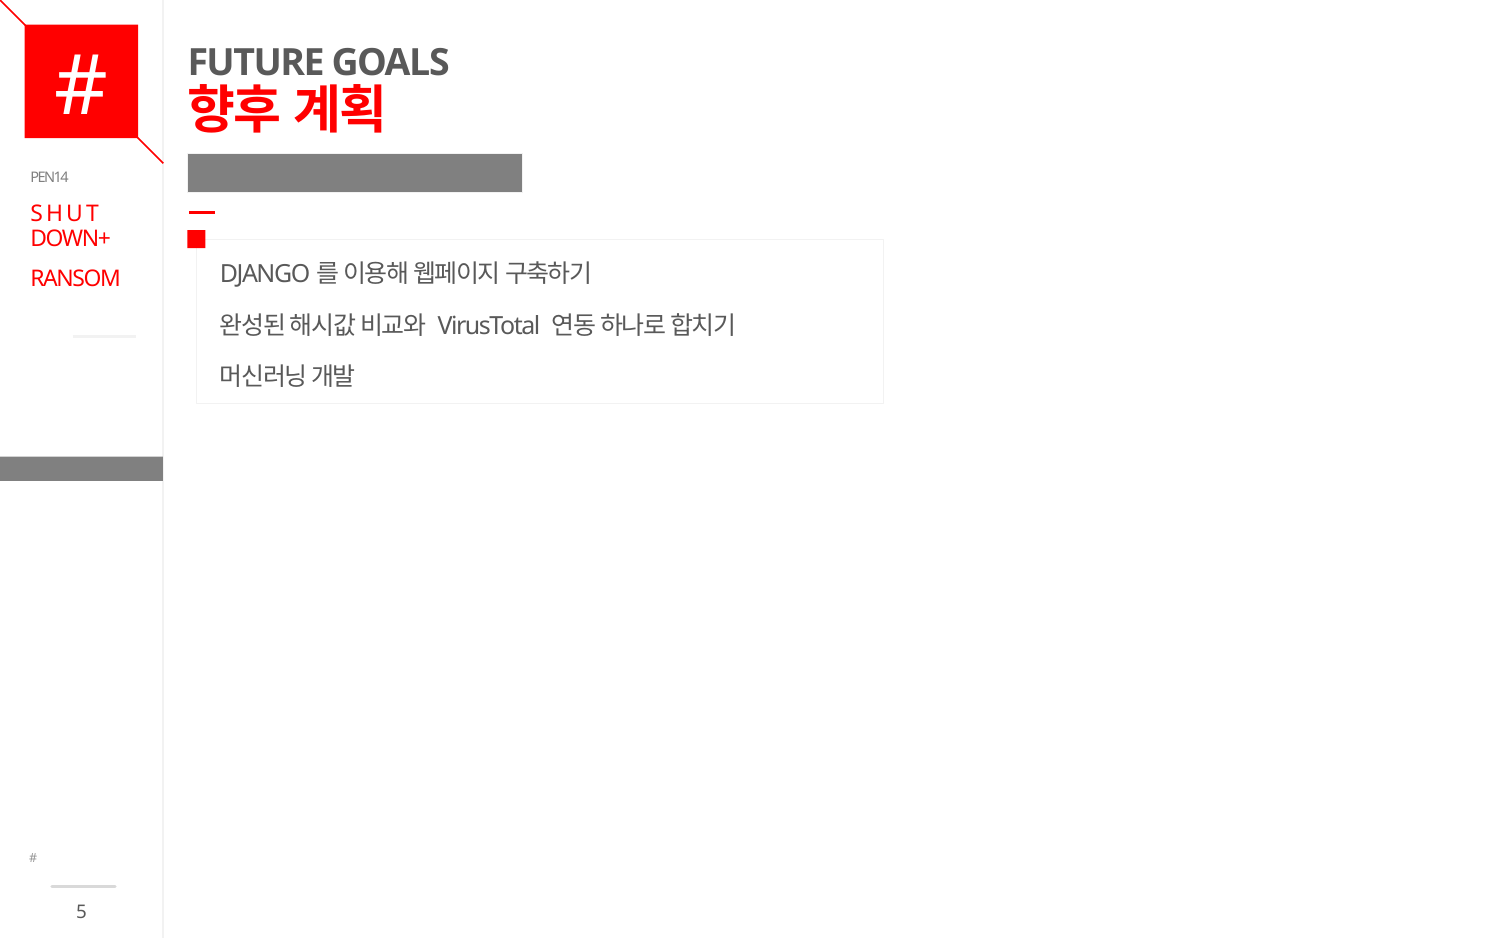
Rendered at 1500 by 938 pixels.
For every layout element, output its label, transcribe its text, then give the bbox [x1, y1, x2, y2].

list DJANGO를 이용해 웹페이지 구축하기 완성된 해시값 비교와 VirusTotal 연동 하나로 합치기 머신러닝 개발 [196, 239, 884, 404]
text_box [186, 229, 206, 249]
list CONTENTS [0, 456, 163, 481]
footer # [14, 842, 149, 874]
list PEN14 S H U T DOWN+ RANSOM [24, 162, 139, 404]
slide_number 5 [17, 898, 146, 927]
list 목표 [187, 153, 523, 193]
title FUTURE GOALS 향후 계획 [187, 20, 1479, 163]
